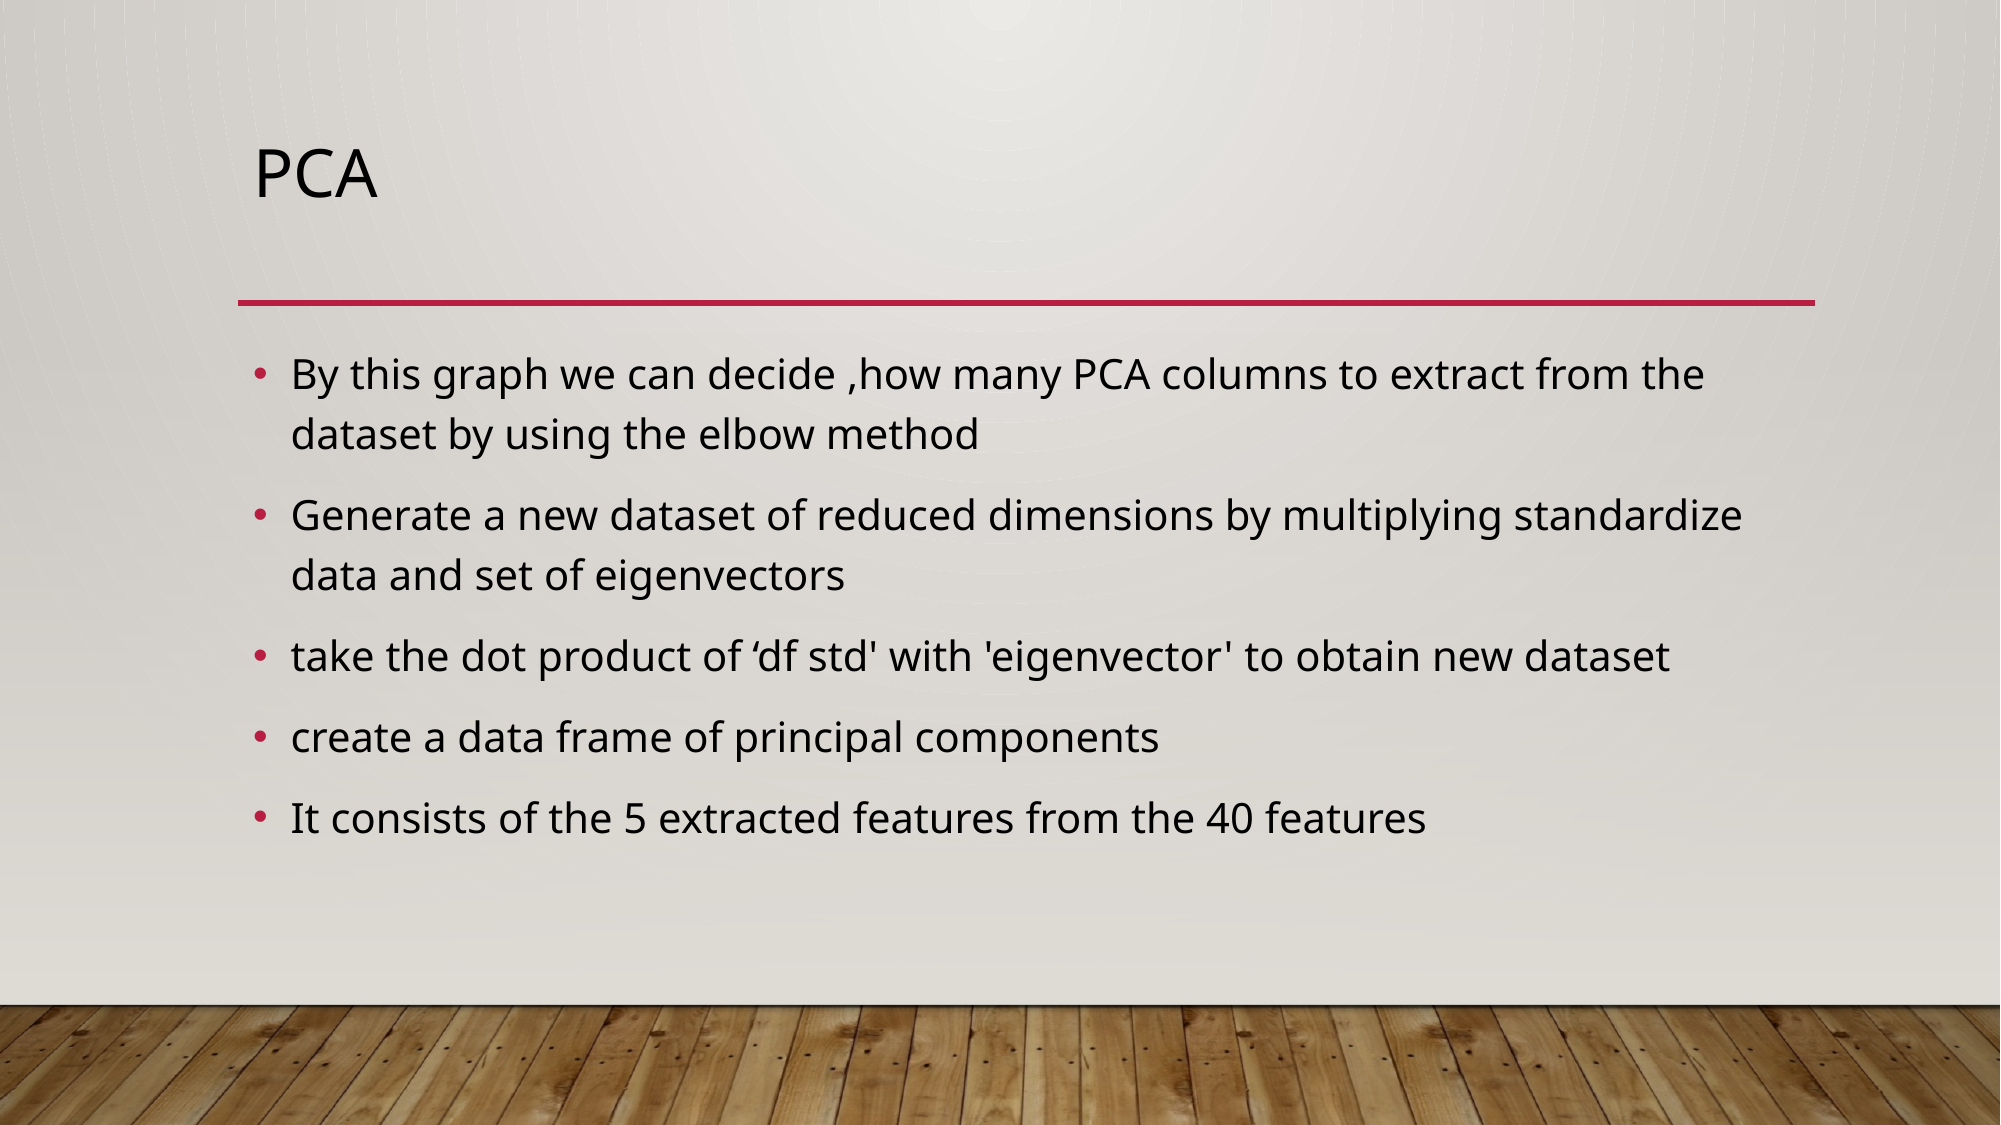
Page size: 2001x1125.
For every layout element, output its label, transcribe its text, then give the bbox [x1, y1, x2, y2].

list By this graph we can decide ,how many PCA columns to extract from the dataset by using the elbow method Generate a new dataset of reduced dimensions by multiplying standardize data and set of eigenvectors take the dot product of ‘df std' with 'eigenvector' to obtain new dataset create a data frame of principal components It consists of the 5 extracted features from the 40 features [238, 330, 1814, 897]
title pca [238, 131, 1814, 305]
picture [0, 1005, 2000, 1125]
